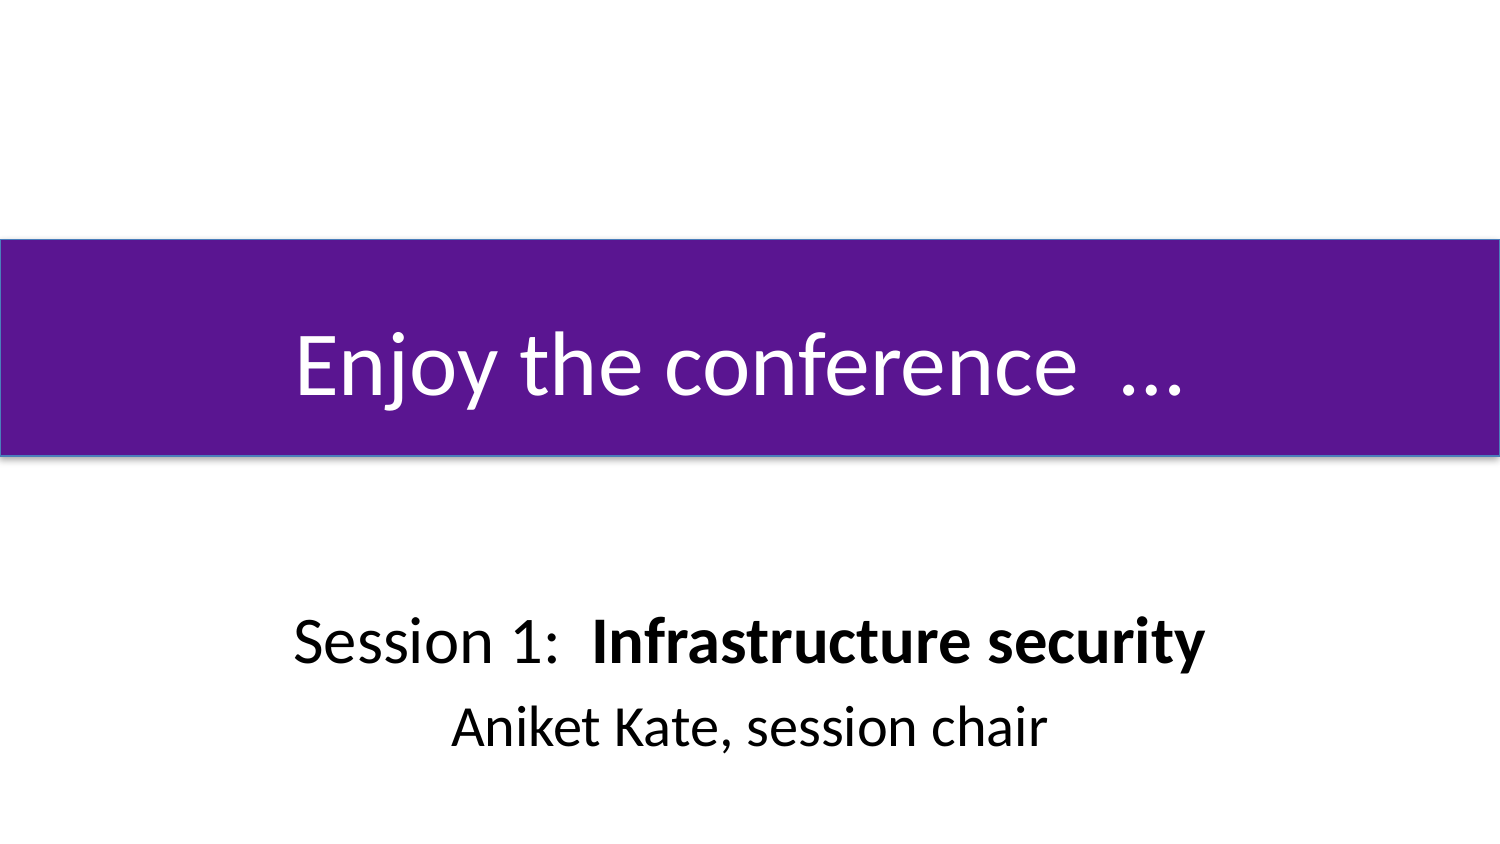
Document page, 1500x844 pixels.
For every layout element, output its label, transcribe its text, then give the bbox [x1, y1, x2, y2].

subtitle Session 1: Infrastructure security Aniket Kate, session chair [224, 589, 1276, 806]
title Enjoy the conference … [112, 296, 1388, 411]
